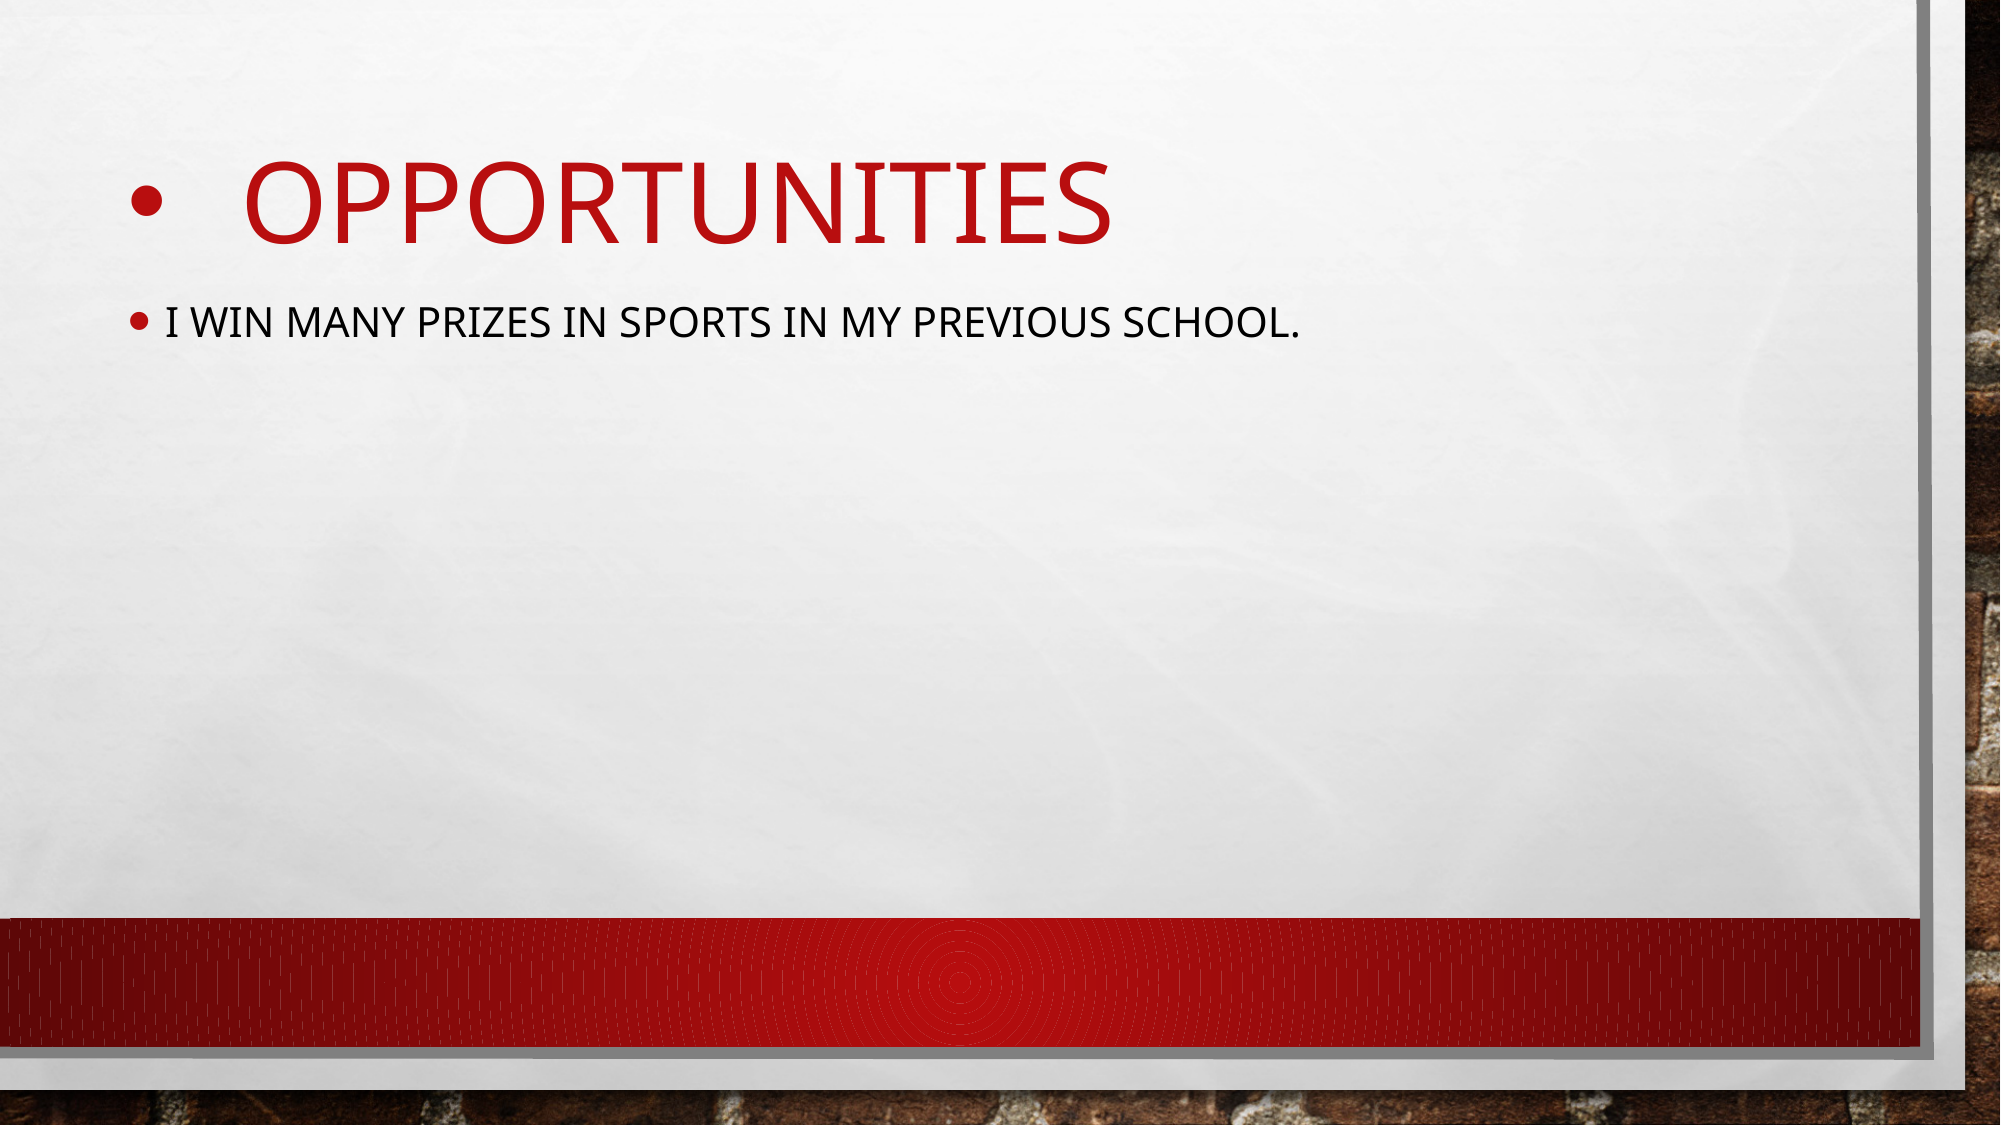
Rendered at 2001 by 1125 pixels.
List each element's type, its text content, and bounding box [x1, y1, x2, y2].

picture [0, 0, 2000, 1125]
list I win many prizes in sports in my previous school. [112, 0, 1818, 882]
